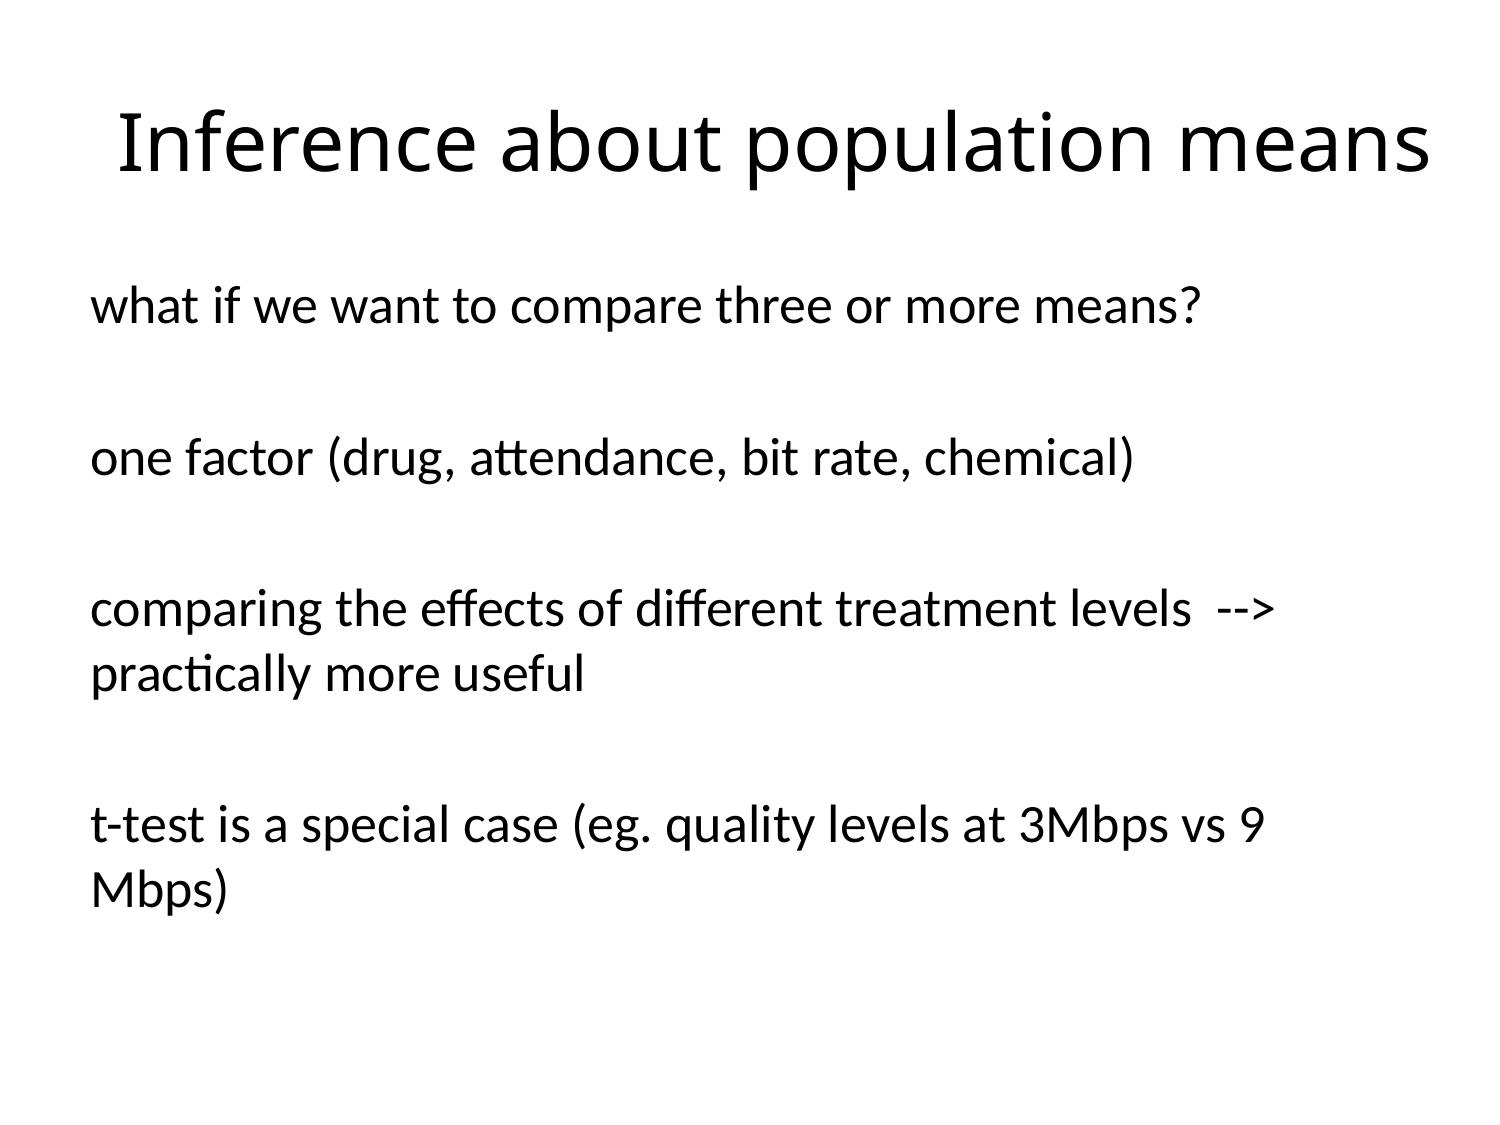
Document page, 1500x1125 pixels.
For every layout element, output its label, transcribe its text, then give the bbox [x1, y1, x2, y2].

title Inference about population means [75, 45, 1475, 233]
list what if we want to compare three or more means? one factor (drug, attendance, bit rate, chemical) comparing the effects of different treatment levels --> practically more useful t-test is a special case (eg. quality levels at 3Mbps vs 9 Mbps) [75, 262, 1425, 1005]
